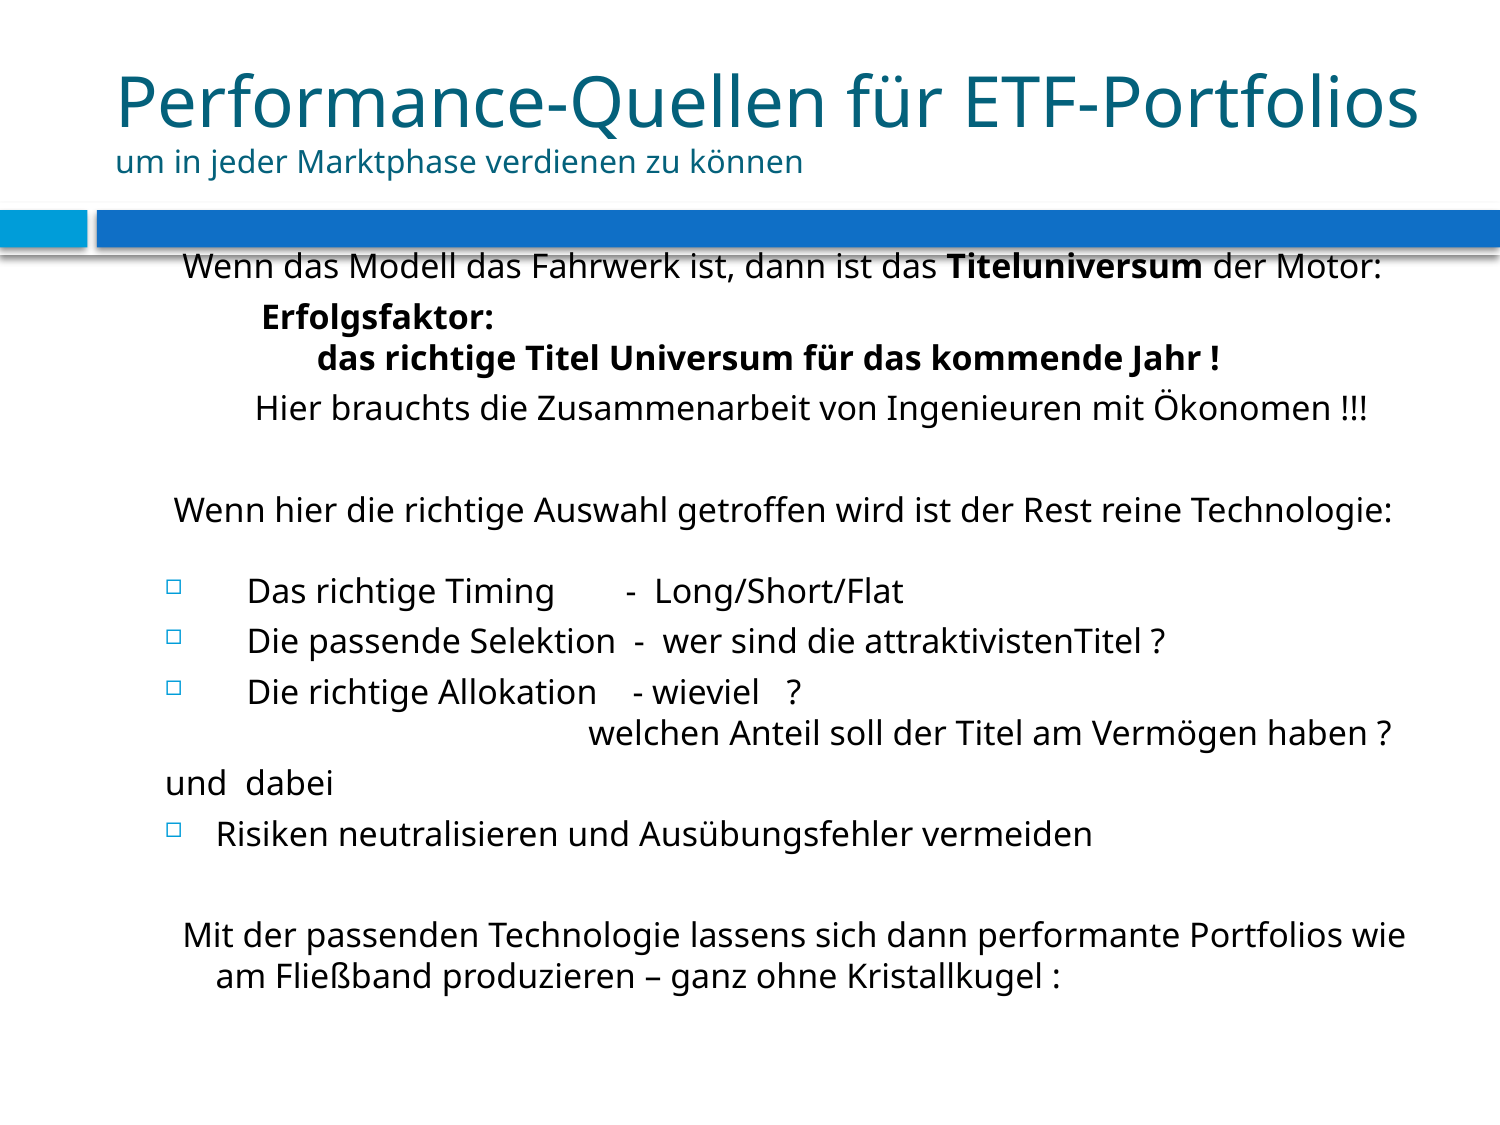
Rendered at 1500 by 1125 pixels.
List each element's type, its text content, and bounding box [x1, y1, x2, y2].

title Performance-Quellen für ETF-Portfolios um in jeder Marktphase verdienen zu können [100, 37, 1438, 200]
list Wenn das Modell das Fahrwerk ist, dann ist das Titeluniversum der Motor: Erfolgsfaktor: das richtige Titel Universum für das kommende Jahr ! Hier brauchts die Zusammenarbeit von Ingenieuren mit Ökonomen !!! Wenn hier die richtige Auswahl getroffen wird ist der Rest reine Technologie: Das richtige Timing - Long/Short/Flat Die passende Selektion - wer sind die attraktivistenTitel ? Die richtige Allokation - wieviel ? welchen Anteil soll der Titel am Vermögen haben ? und dabei Risiken neutralisieren und Ausübungsfehler vermeiden Mit der passenden Technologie lassens sich dann performante Portfolios wie am Fließband produzieren – ganz ohne Kristallkugel : [150, 237, 1425, 1047]
